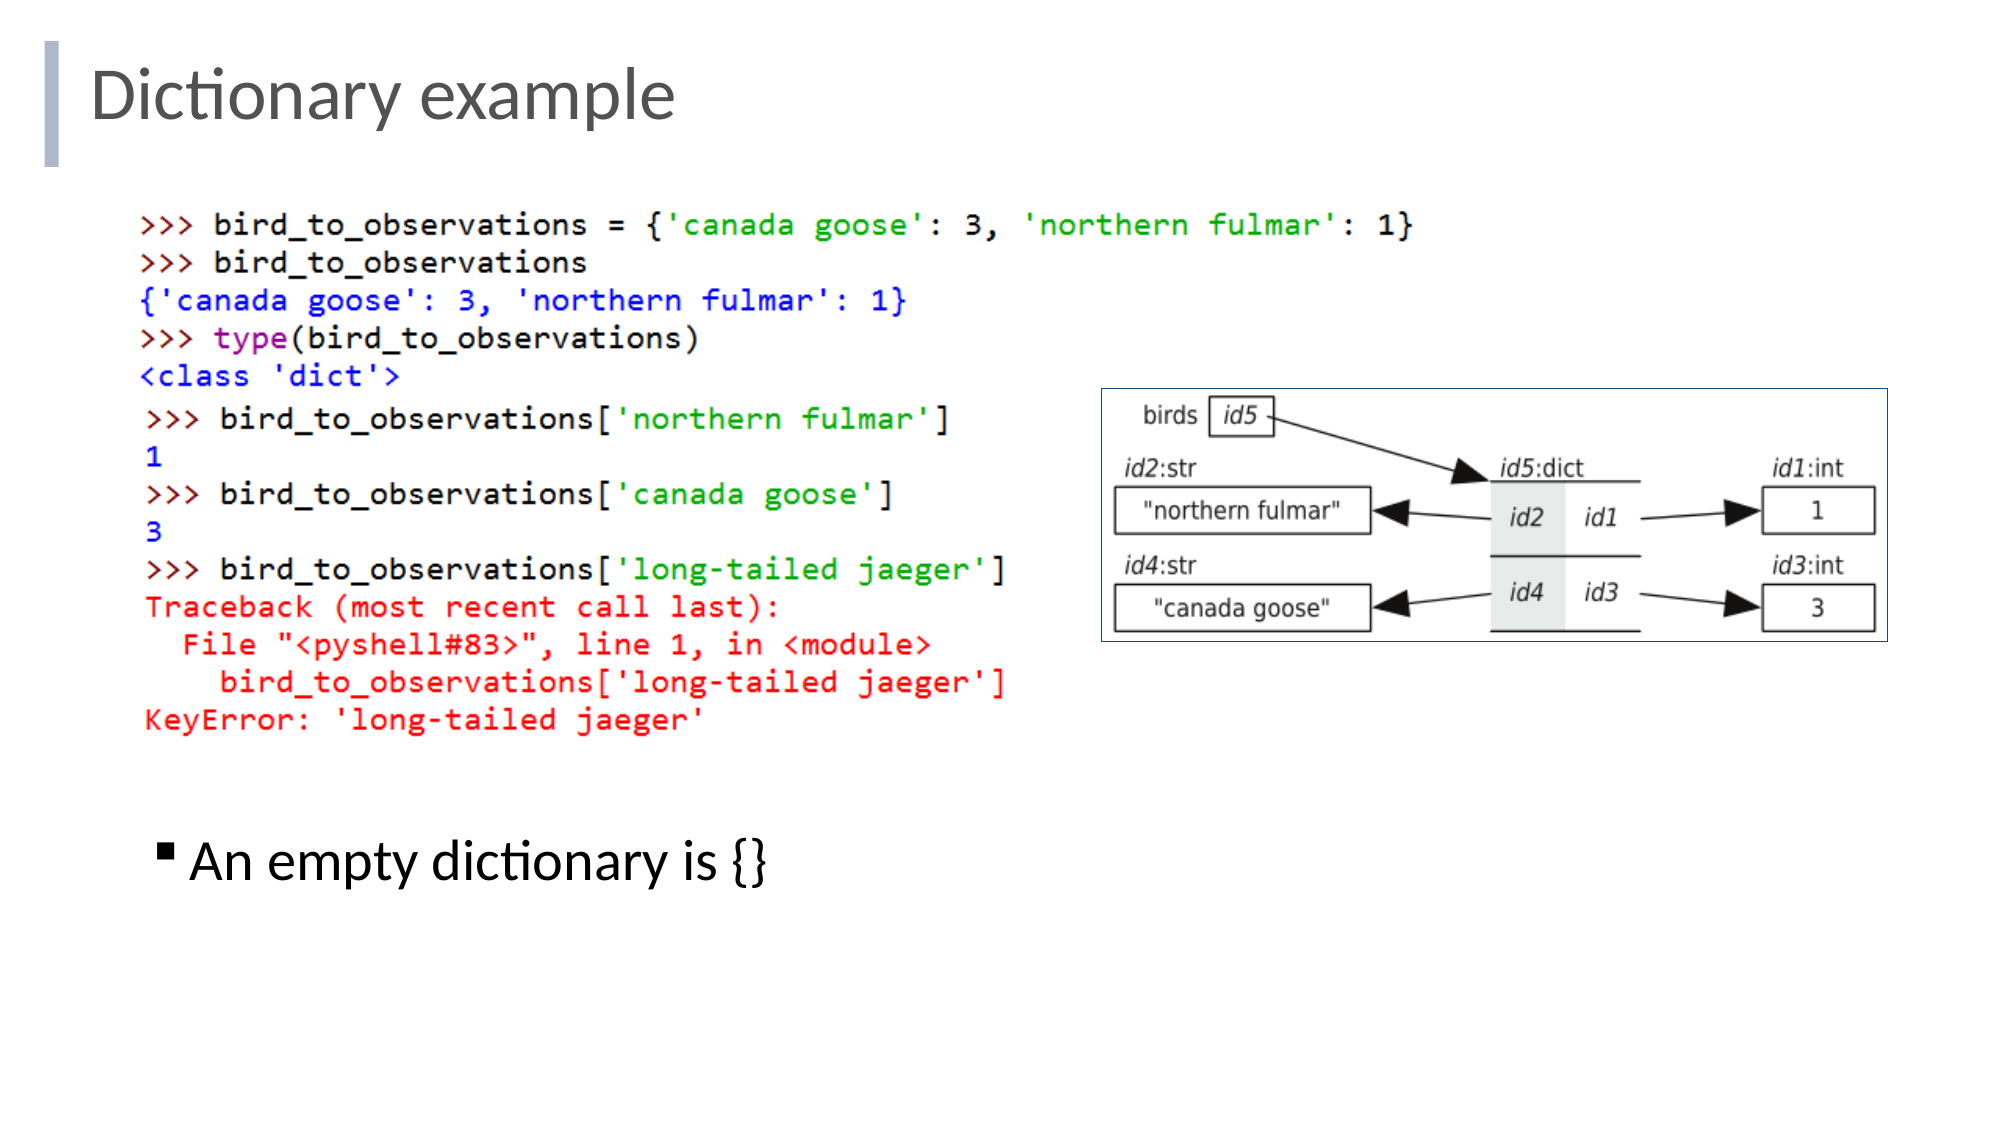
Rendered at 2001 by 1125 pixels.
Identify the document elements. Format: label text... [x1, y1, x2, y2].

picture [137, 401, 1011, 741]
list An empty dictionary is {} [137, 823, 988, 1014]
title Dictionary example [75, 57, 1801, 134]
picture [137, 210, 1888, 642]
